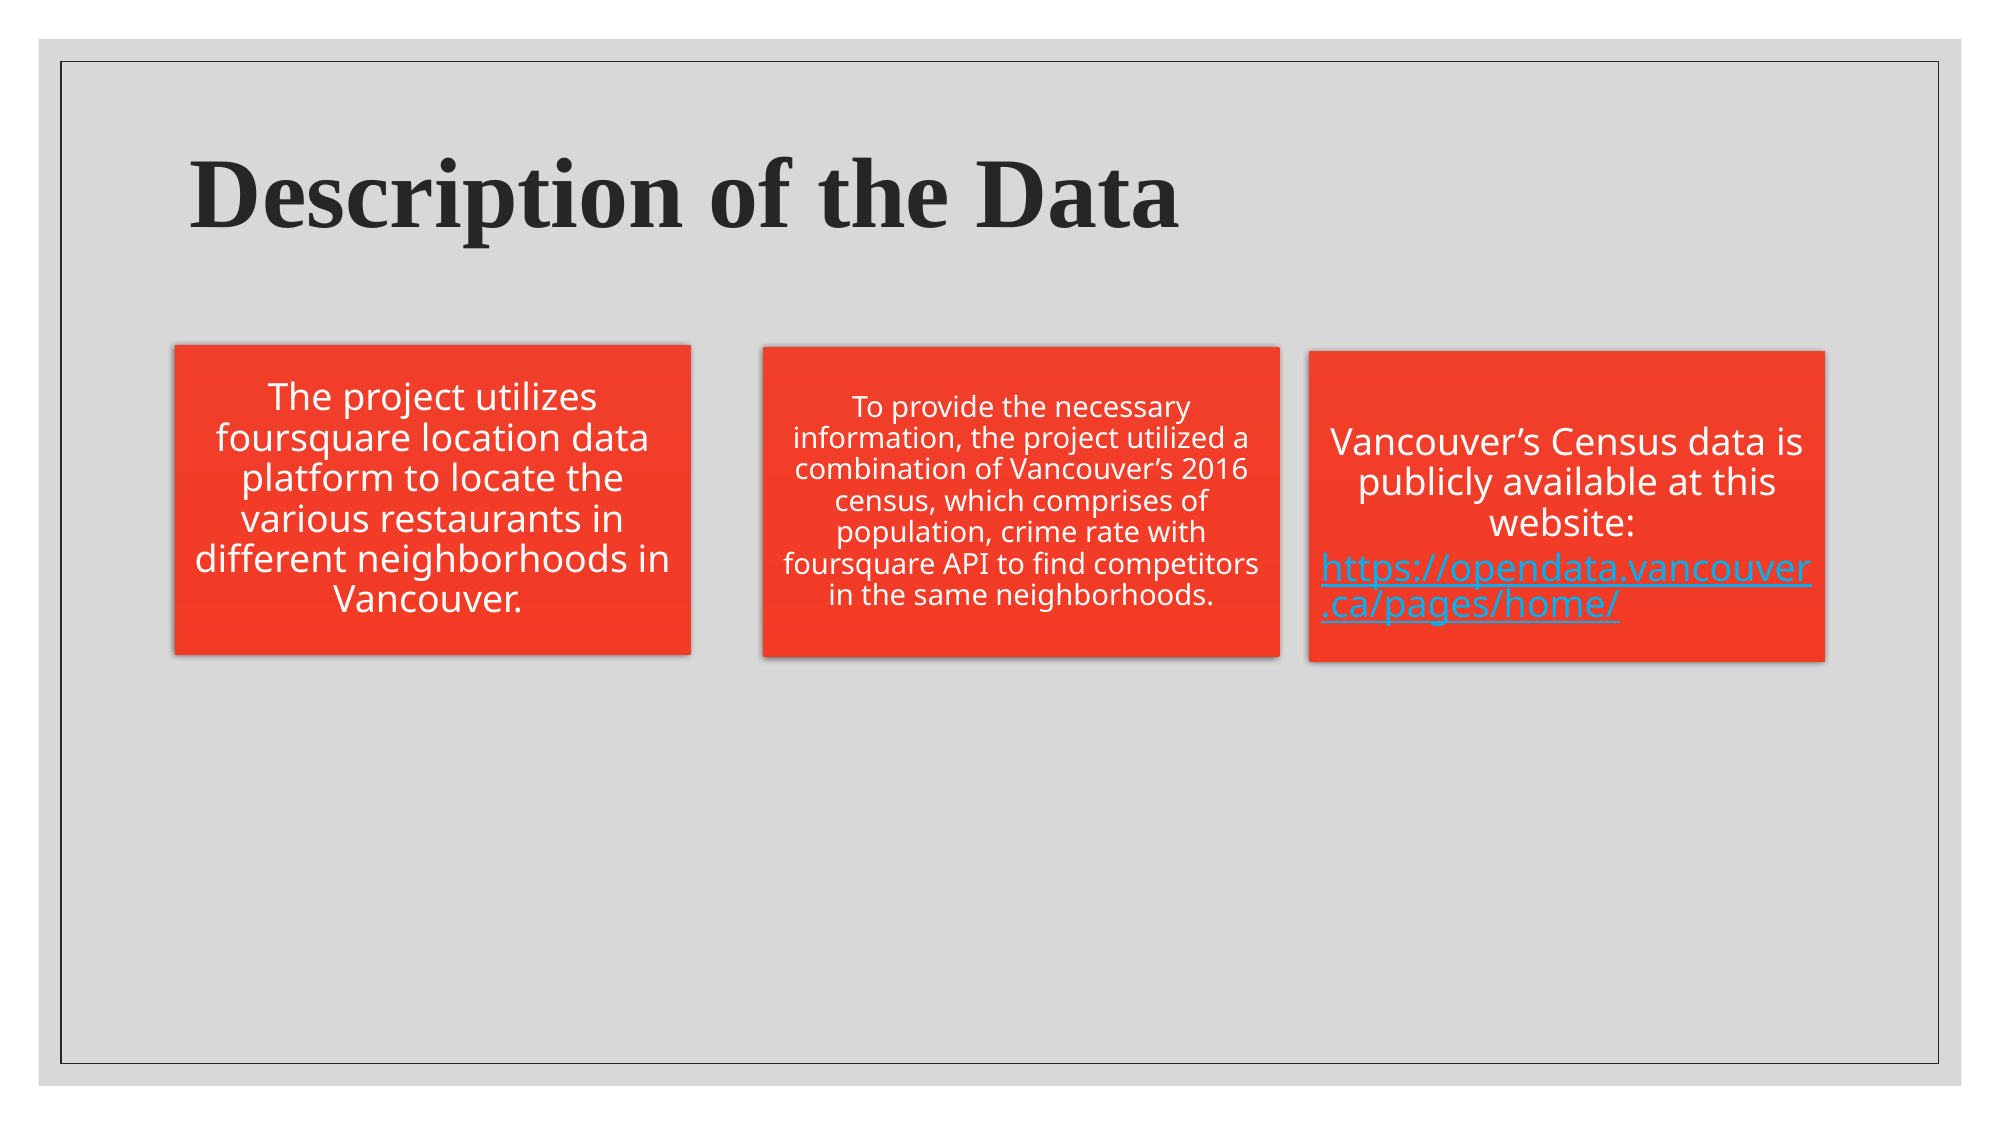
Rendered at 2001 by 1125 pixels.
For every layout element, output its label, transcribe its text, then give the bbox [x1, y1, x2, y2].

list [174, 344, 1825, 977]
title Description of the Data [174, 105, 1825, 331]
